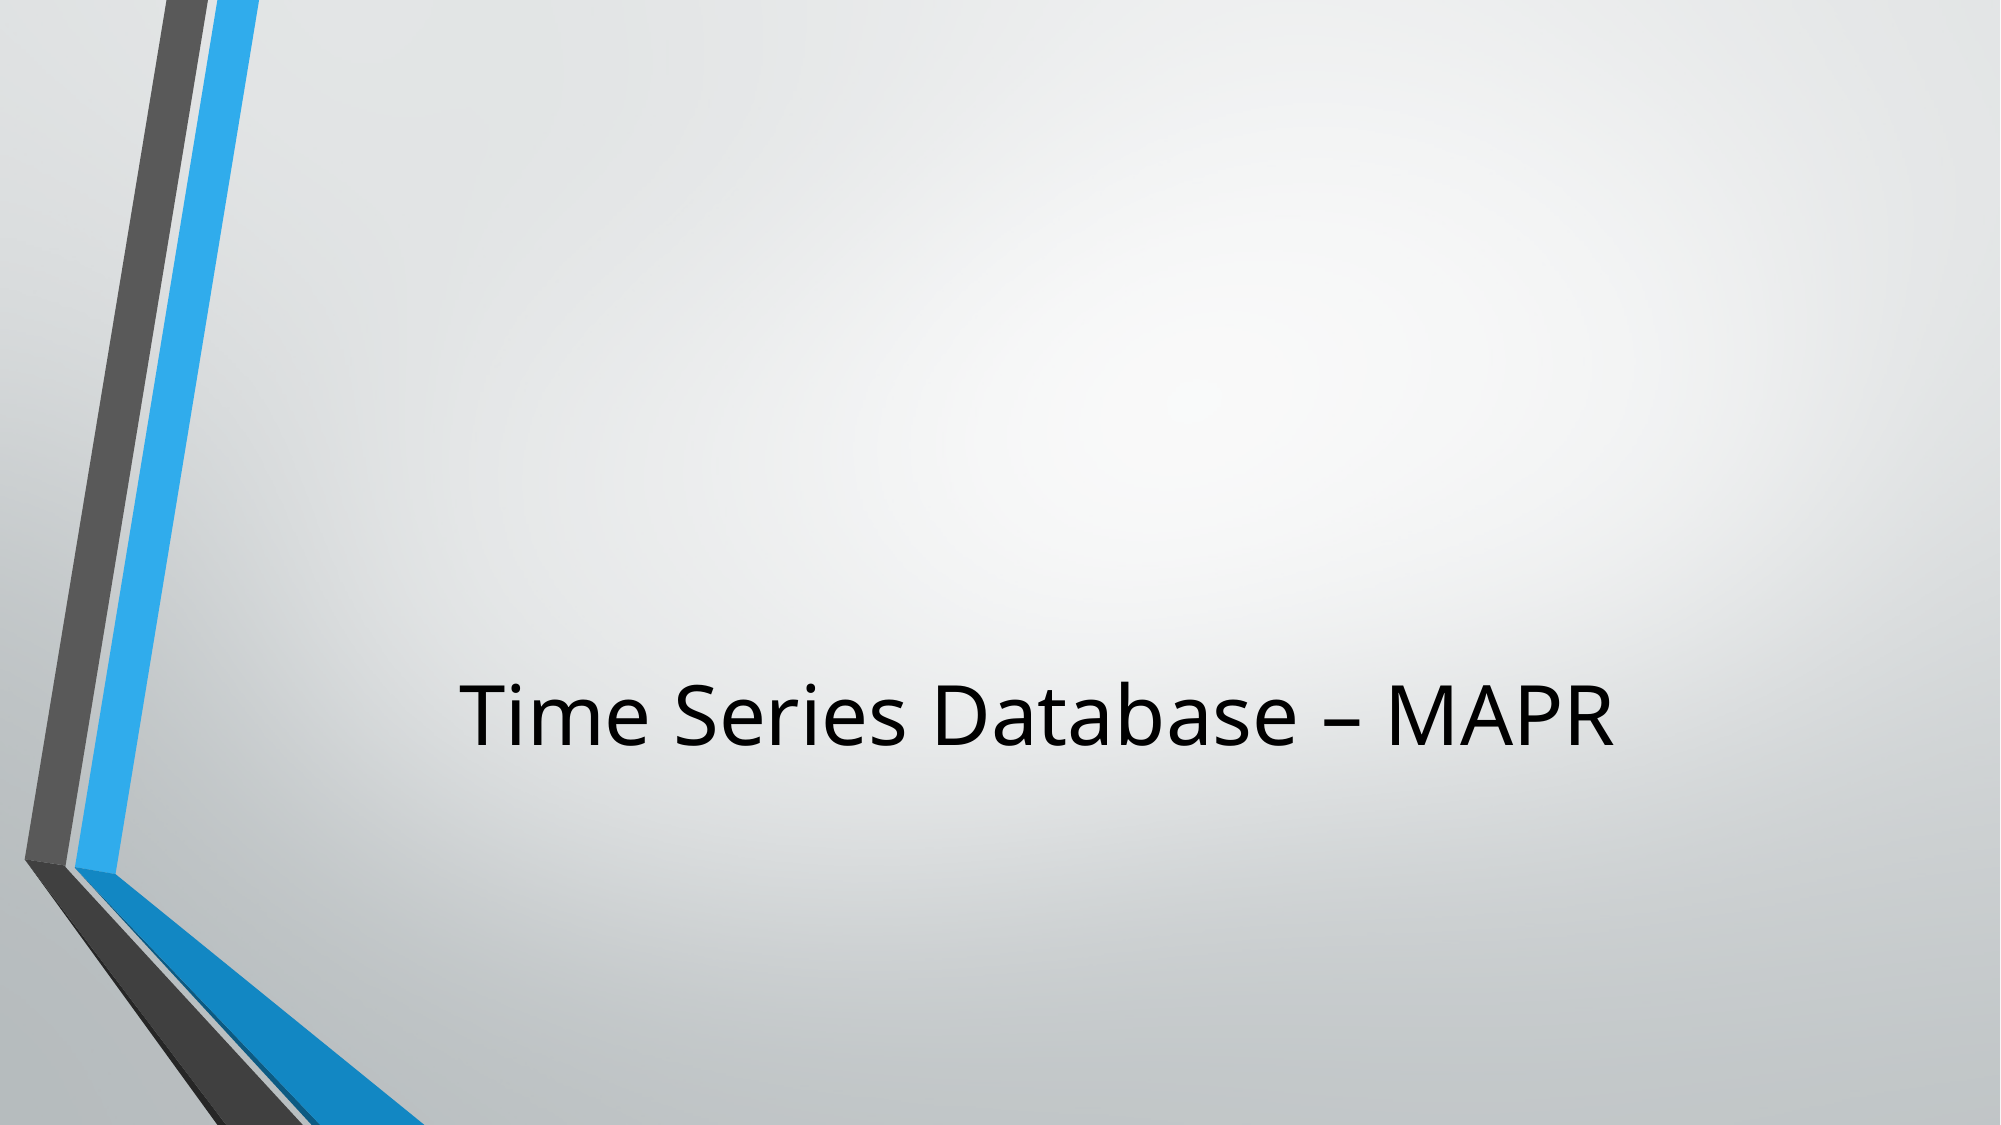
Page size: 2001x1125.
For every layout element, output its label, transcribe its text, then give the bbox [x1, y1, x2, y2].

title Time Series Database – MAPR [216, 568, 1860, 857]
